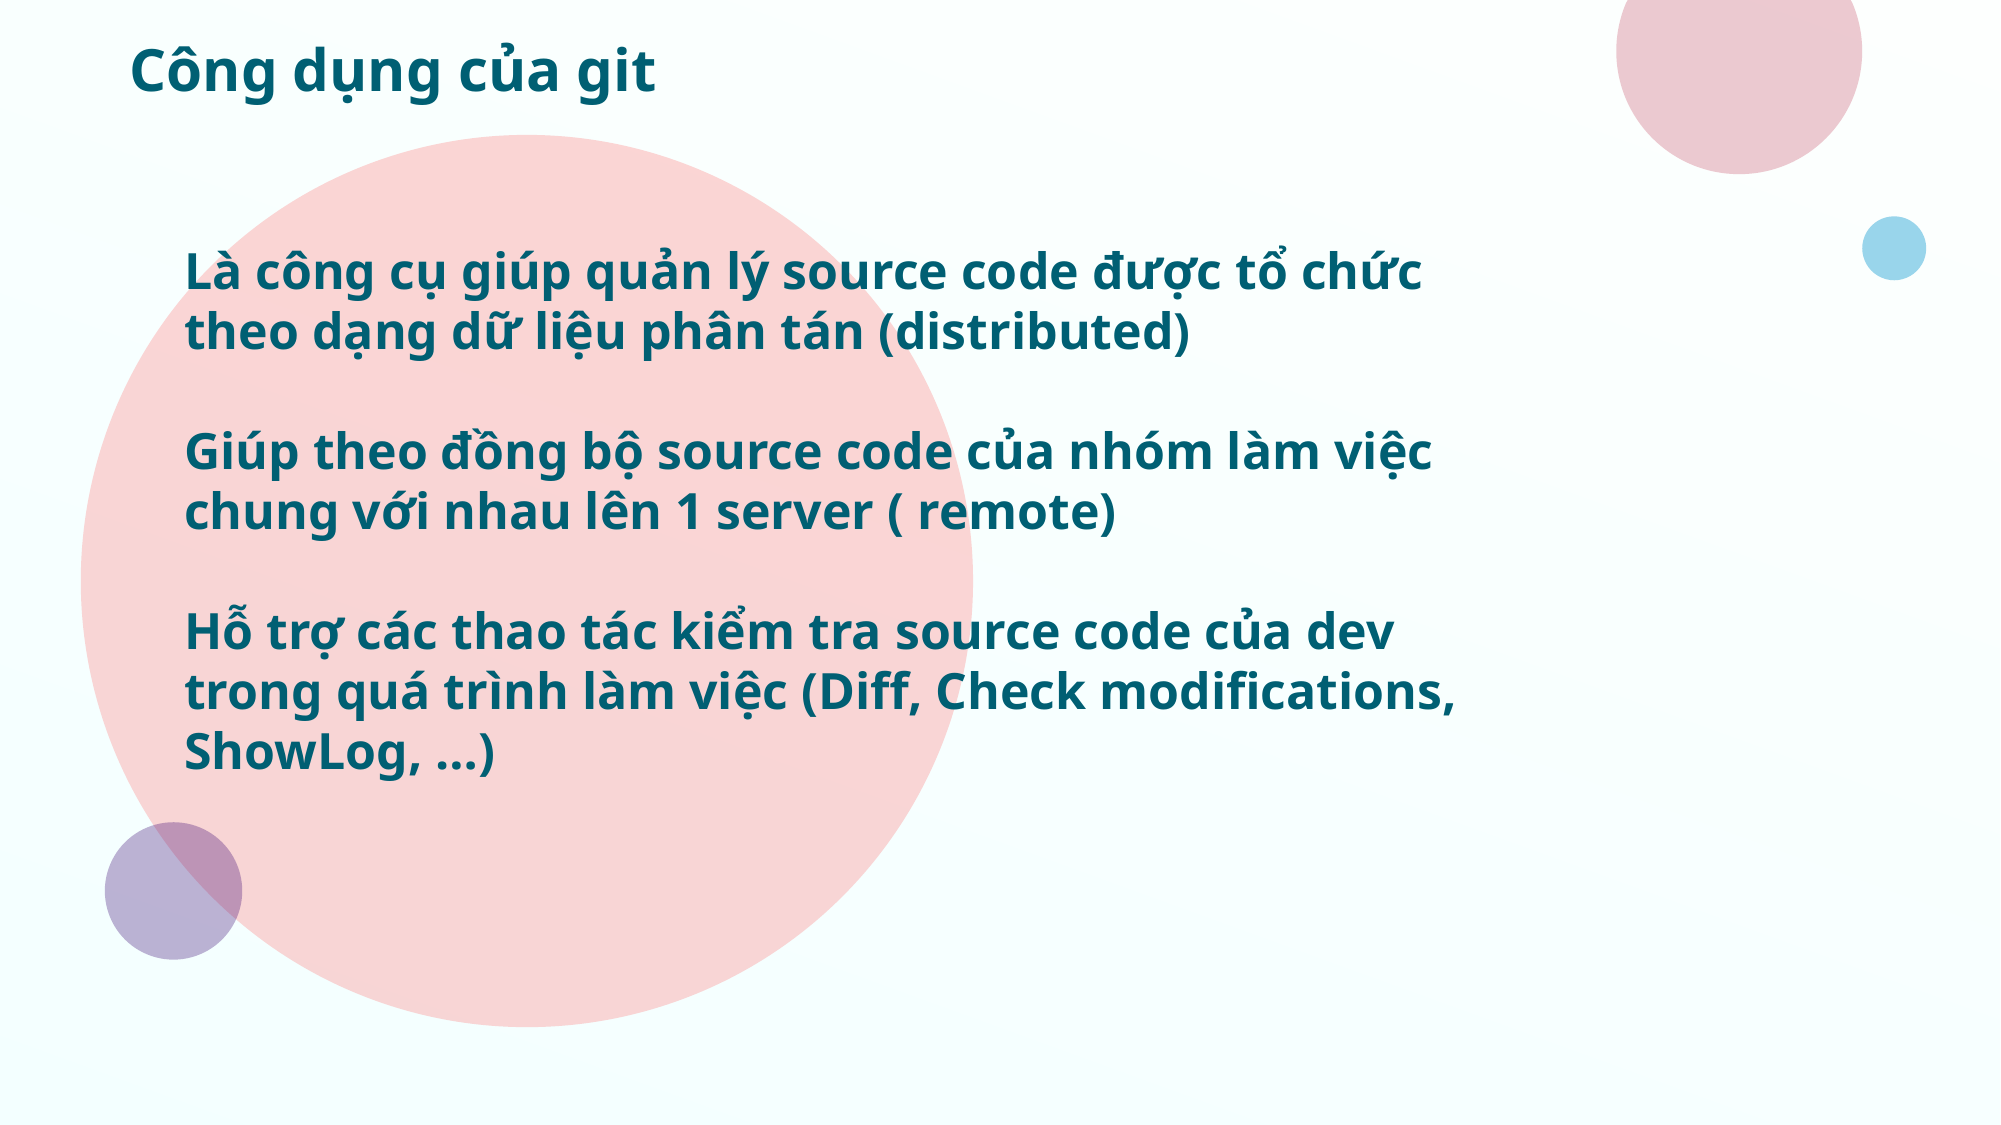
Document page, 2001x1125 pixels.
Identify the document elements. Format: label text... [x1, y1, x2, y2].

text_box Công dụng của git [114, 25, 1934, 131]
text_box Là công cụ giúp quản lý source code được tổ chức theo dạng dữ liệu phân tán (distributed) Giúp theo đồng bộ source code của nhóm làm việc chung với nhau lên 1 server ( remote) Hỗ trợ các thao tác kiểm tra source code của dev trong quá trình làm việc (Diff, Check modifications, ShowLog, …) [169, 231, 1482, 833]
